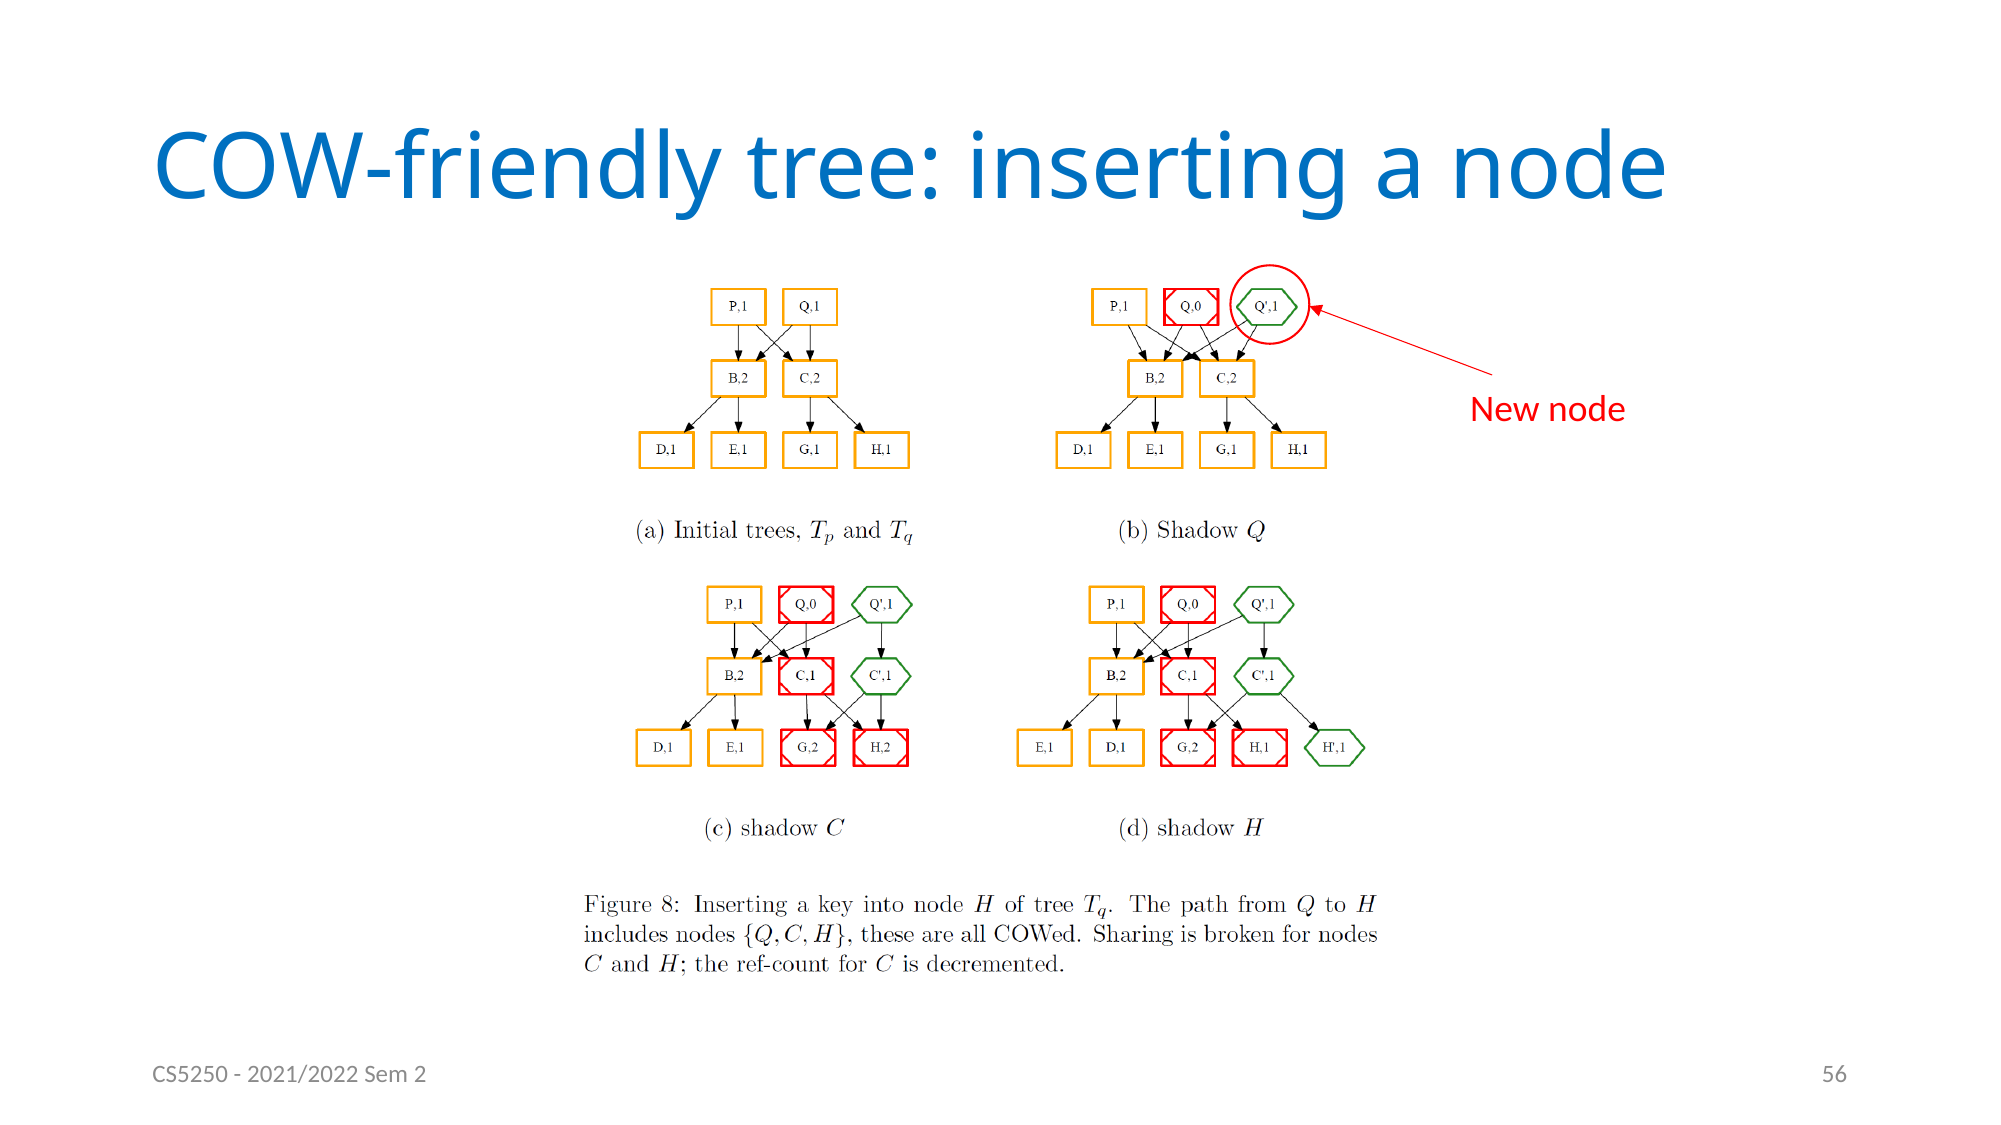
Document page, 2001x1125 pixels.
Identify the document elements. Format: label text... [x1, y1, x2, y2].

slide_number CS5250 - 2021/2022 Sem 2 [137, 1042, 588, 1103]
title COW-friendly tree: inserting a node [137, 59, 1863, 278]
slide_number 56 [1412, 1042, 1863, 1103]
picture [569, 265, 1404, 983]
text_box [1230, 265, 1643, 438]
